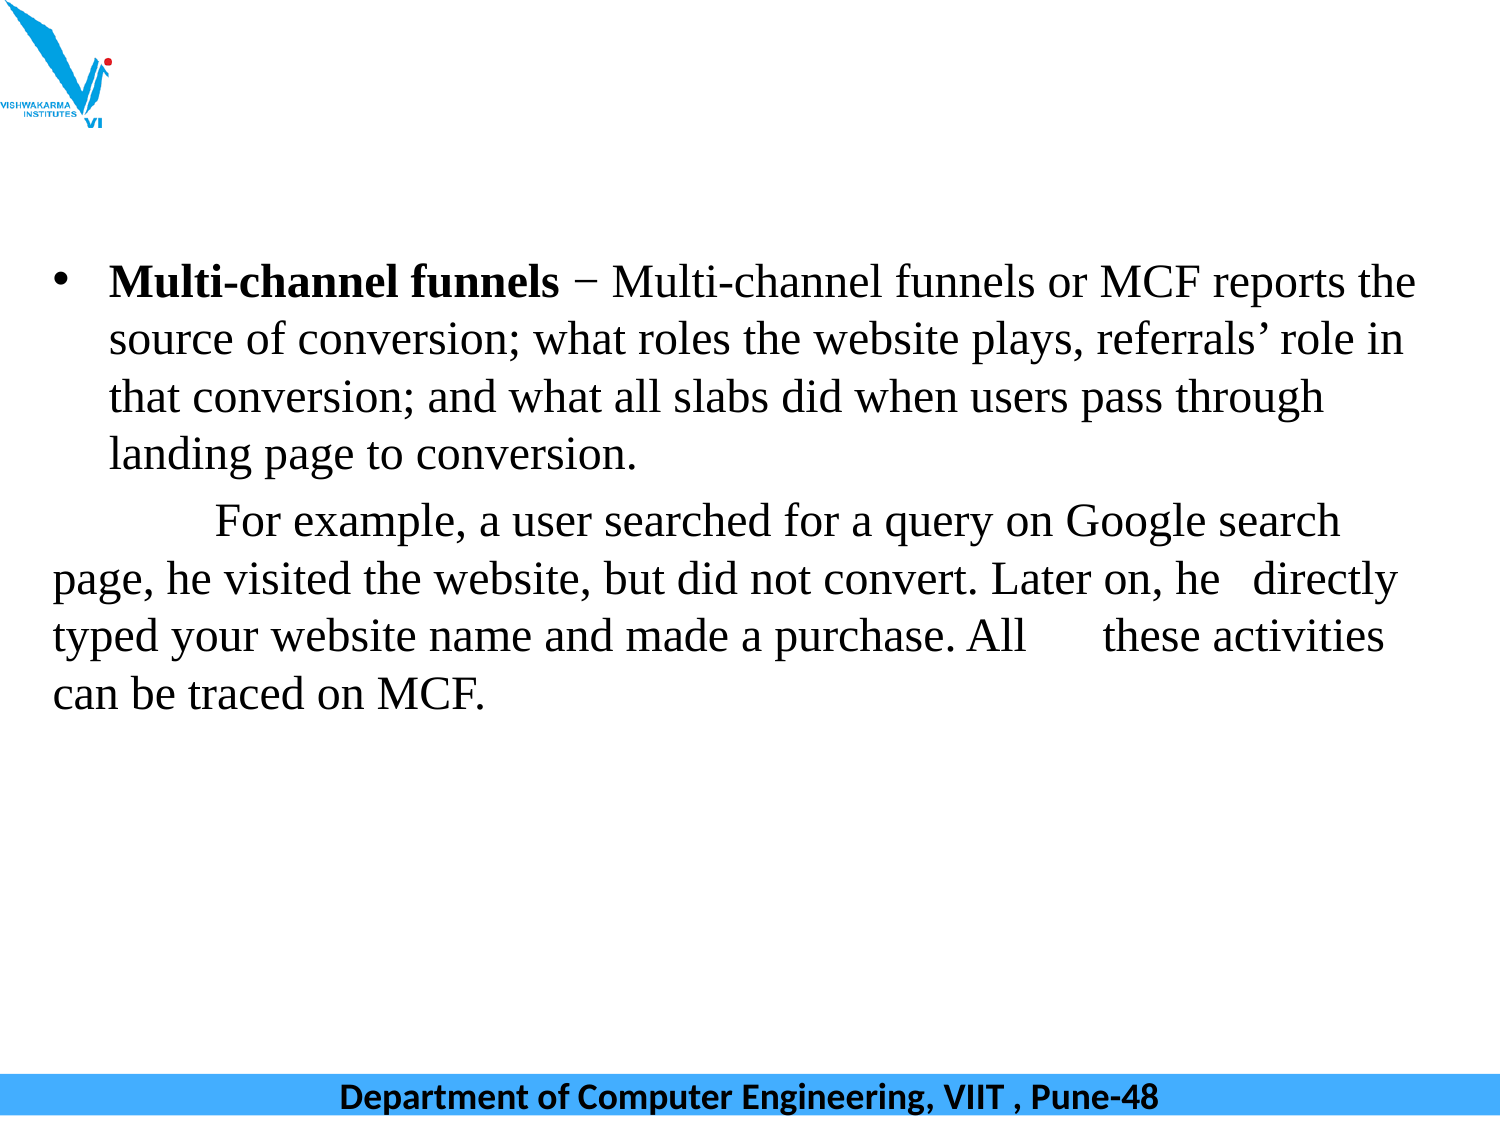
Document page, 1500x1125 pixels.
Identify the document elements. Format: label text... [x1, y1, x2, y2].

picture [0, 0, 120, 135]
text_box Department of Computer Engineering, VIIT , Pune-48 [0, 1072, 1500, 1117]
list Multi-channel funnels − Multi-channel funnels or MCF reports the source of conversion; what roles the website plays, referrals’ role in that conversion; and what all slabs did when users pass through landing page to conversion. For example, a user searched for a query on Google search page, he visited the website, but did not convert. Later on, he directly typed your website name and made a purchase. All these activities can be traced on MCF. [37, 174, 1450, 863]
